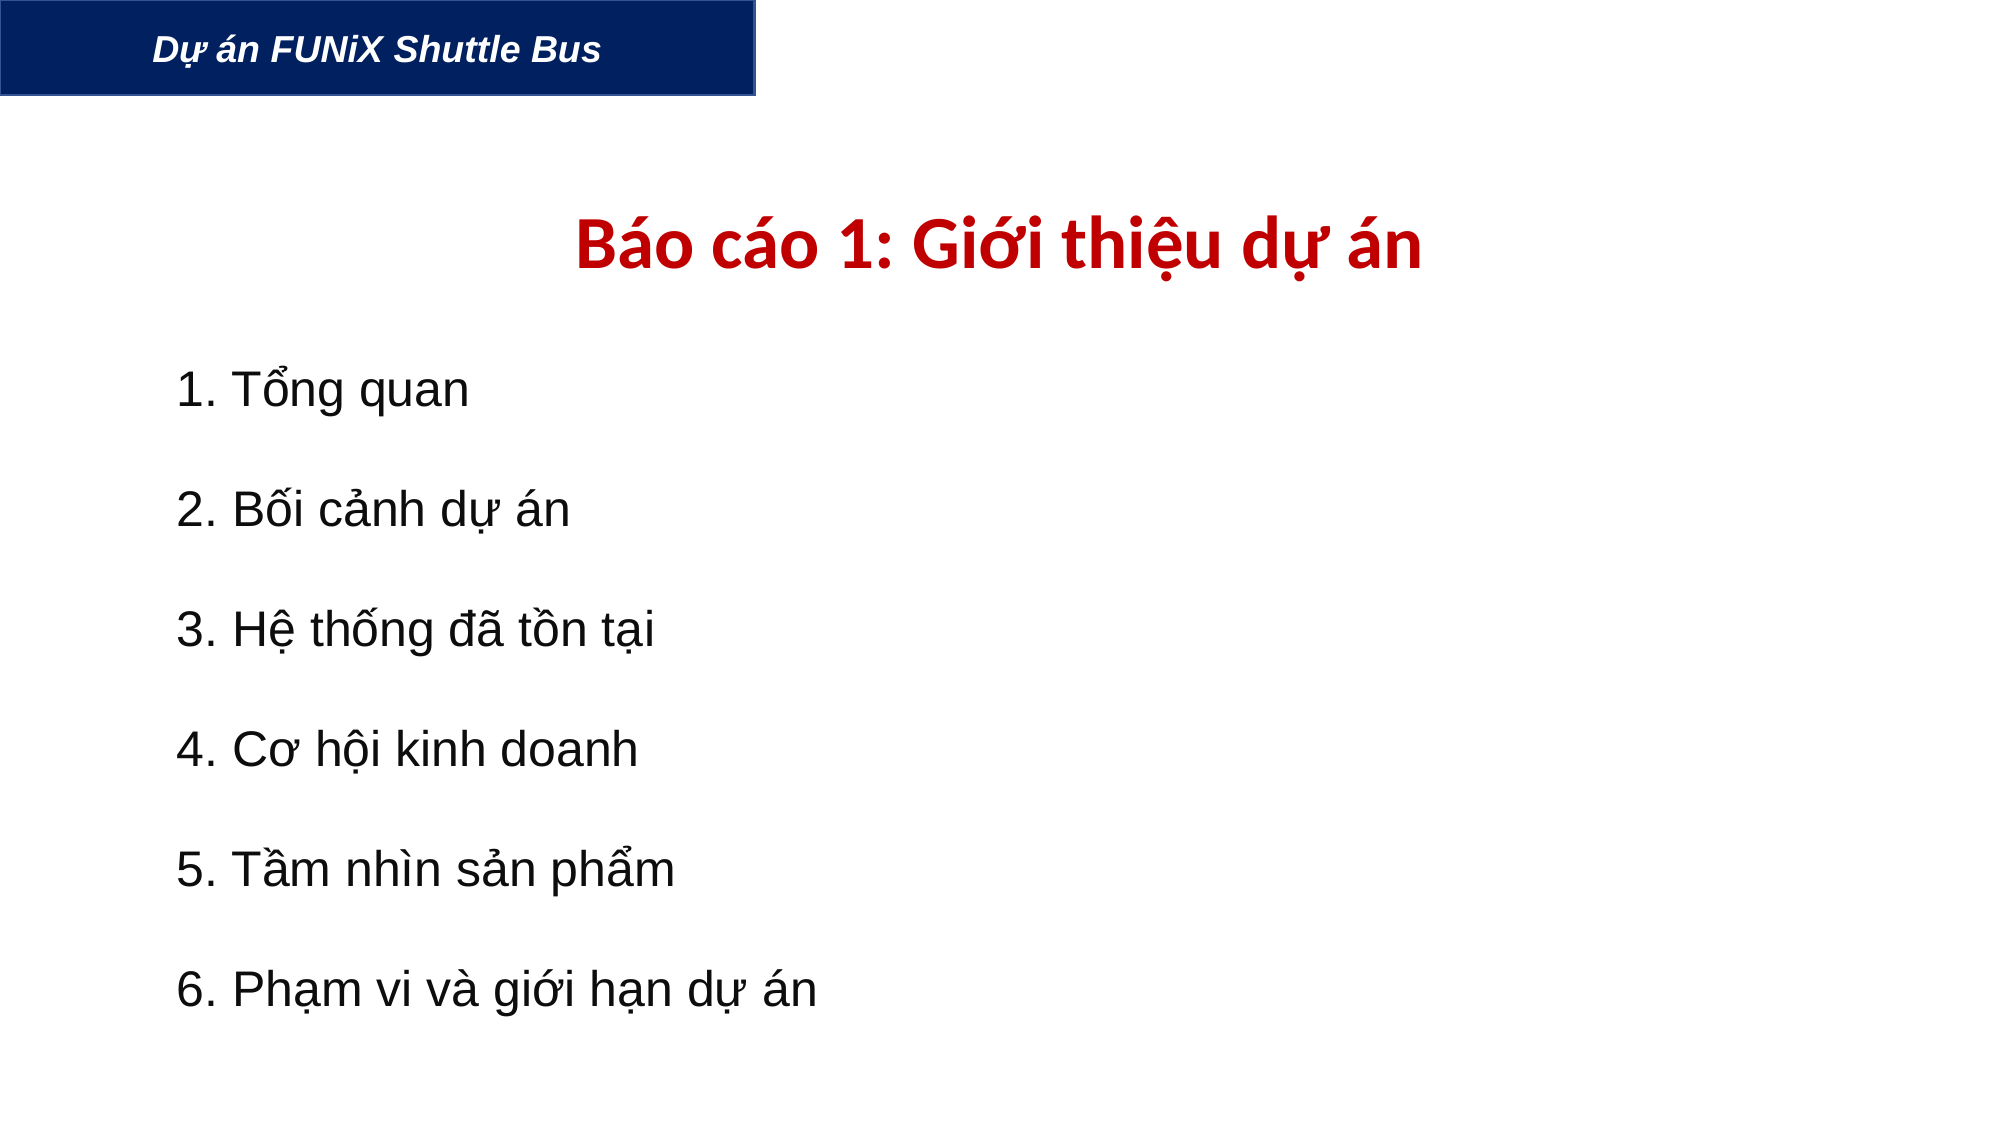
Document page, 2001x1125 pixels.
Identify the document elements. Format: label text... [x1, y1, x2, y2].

text_box Báo cáo 1: Giới thiệu dự án [162, 159, 1838, 292]
text_box 1. Tổng quan 2. Bối cảnh dự án 3. Hệ thống đã tồn tại 4. Cơ hội kinh doanh 5. Tầm nhìn sản phẩm 6. Phạm vi và giới hạn dự án [162, 288, 1182, 1024]
text_box Dự án FUNiX Shuttle Bus [0, 0, 756, 96]
